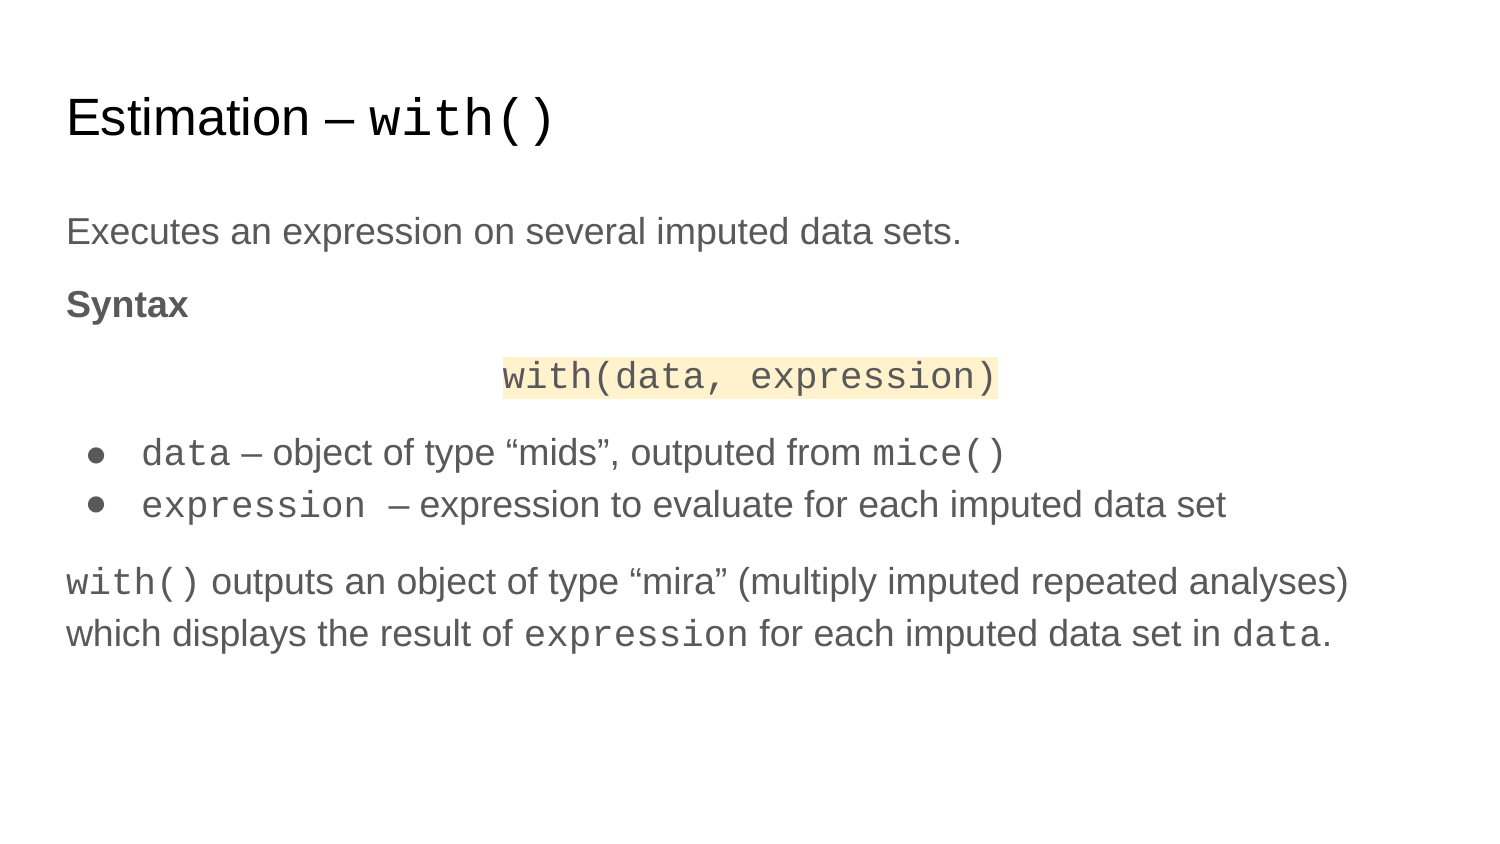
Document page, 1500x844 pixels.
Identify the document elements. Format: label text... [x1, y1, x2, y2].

list Executes an expression on several imputed data sets. Syntax with(data, expression) data – object of type “mids”, outputed from mice() expression – expression to evaluate for each imputed data set with() outputs an object of type “mira” (multiply imputed repeated analyses) which displays the result of expression for each imputed data set in data. [51, 189, 1449, 750]
title Estimation – with() [51, 72, 1449, 167]
